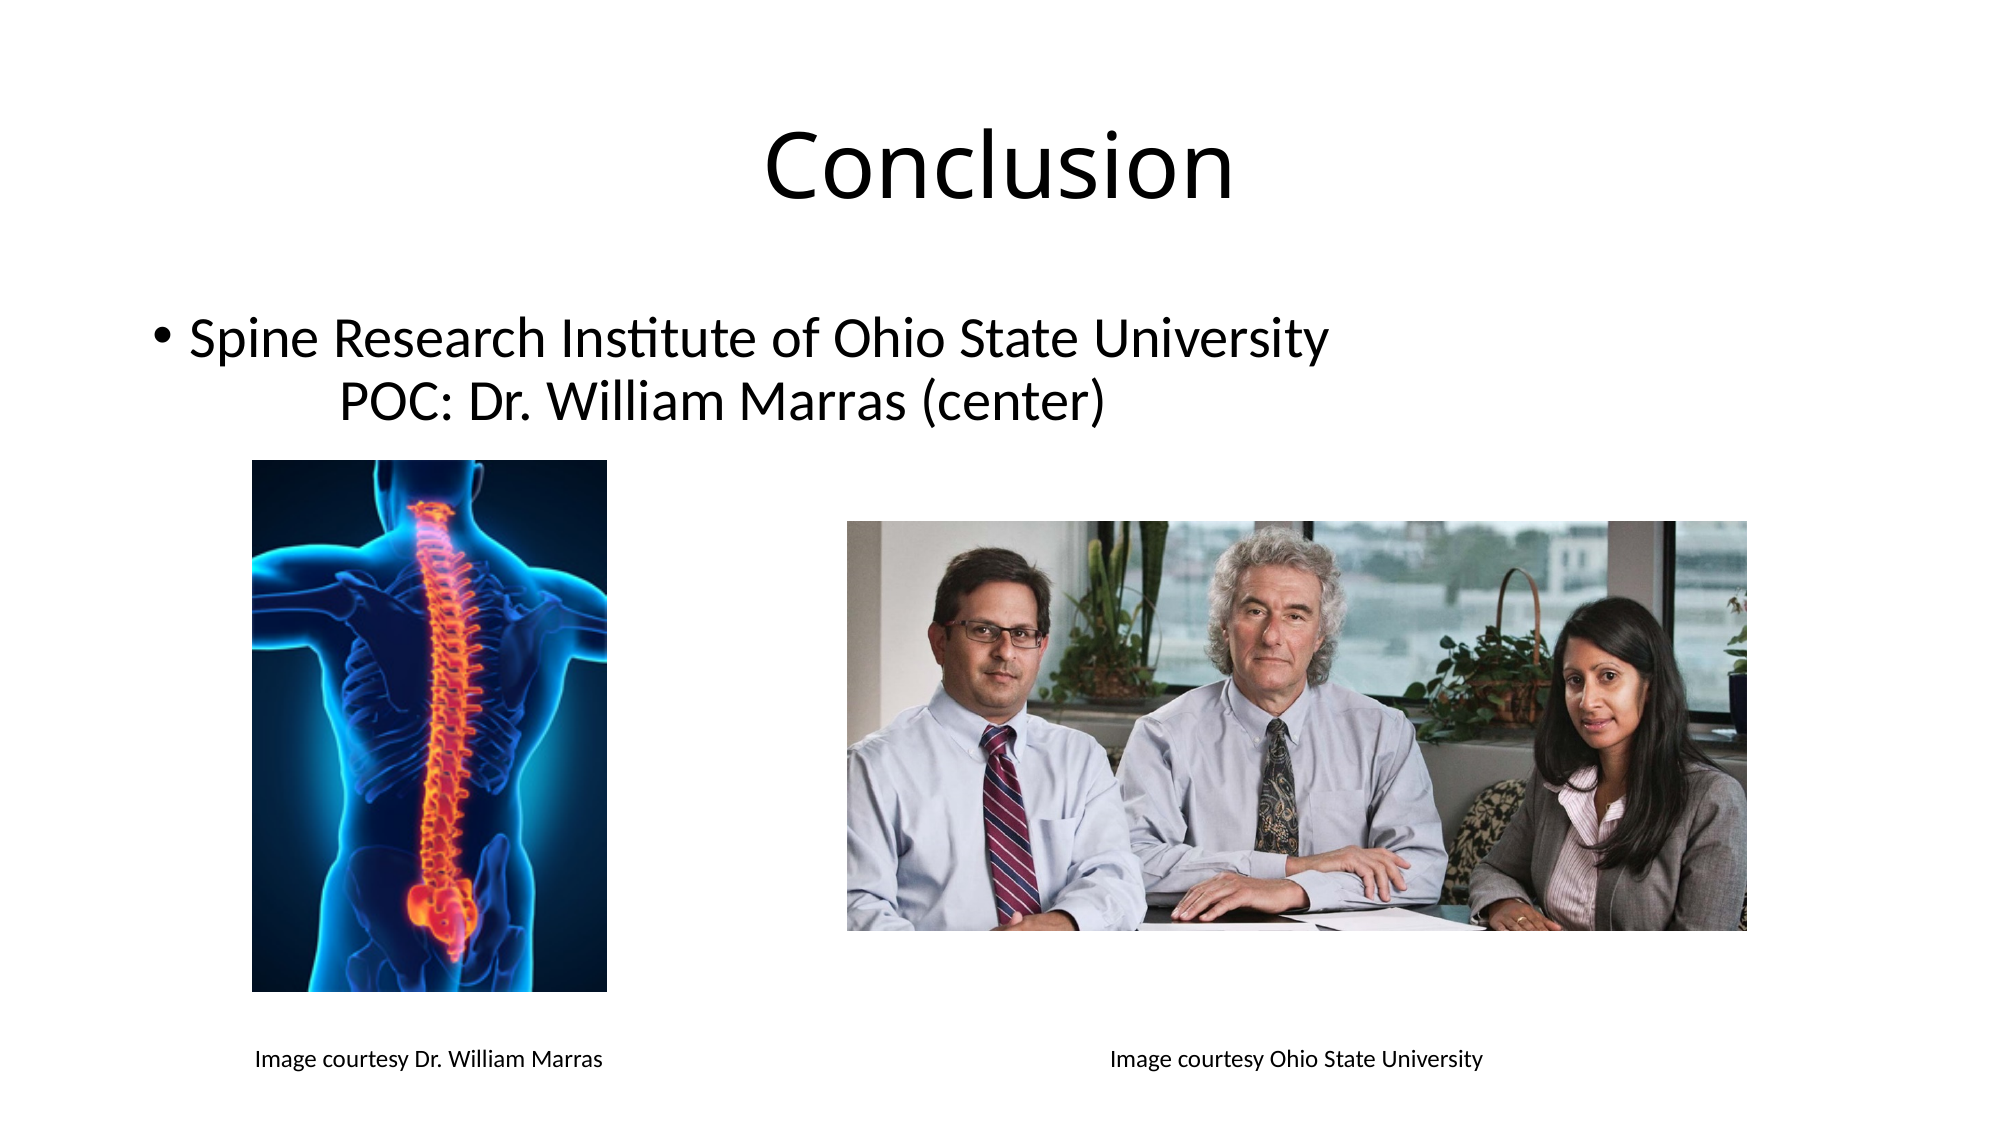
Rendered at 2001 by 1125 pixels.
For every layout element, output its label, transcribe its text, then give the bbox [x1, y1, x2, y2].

text_box Image courtesy Dr. William Marras [240, 1035, 619, 1081]
picture [252, 460, 607, 992]
title Conclusion [137, 59, 1863, 278]
list Spine Research Institute of Ohio State University POC: Dr. William Marras (center) [137, 299, 1863, 1014]
picture [847, 521, 1747, 931]
text_box Image courtesy Ohio State University [1095, 1035, 1499, 1081]
